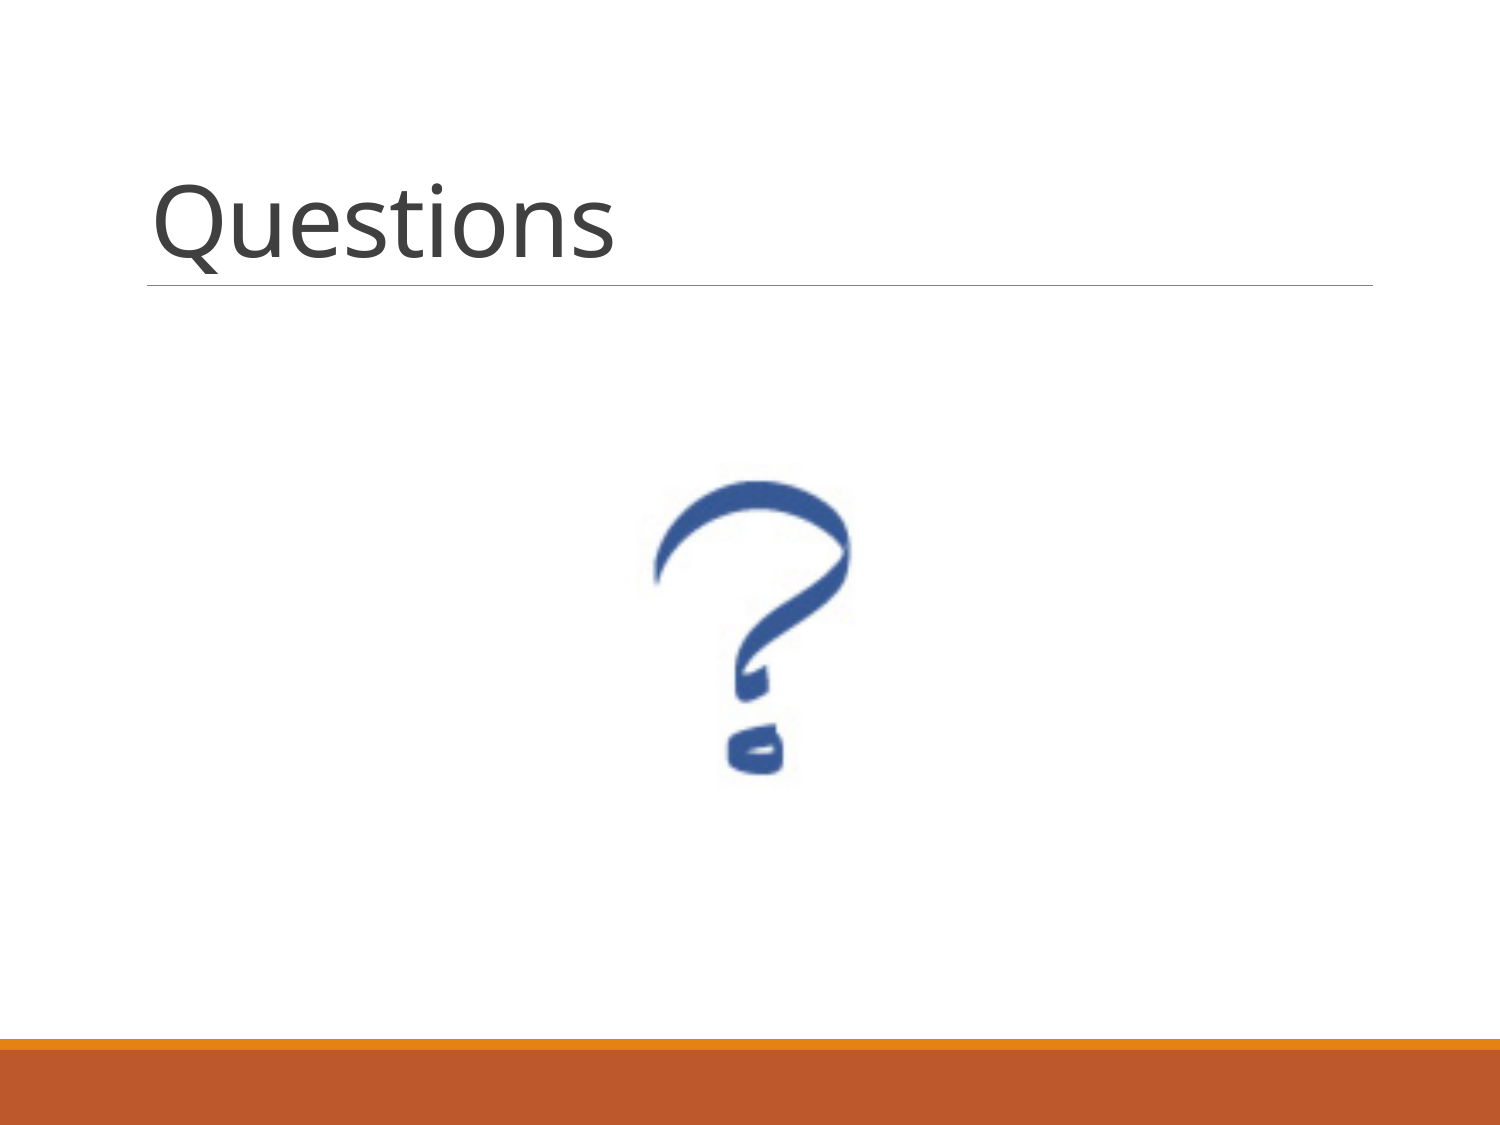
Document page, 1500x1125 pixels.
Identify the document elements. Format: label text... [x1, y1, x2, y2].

title Questions [135, 47, 1373, 285]
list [583, 462, 925, 804]
